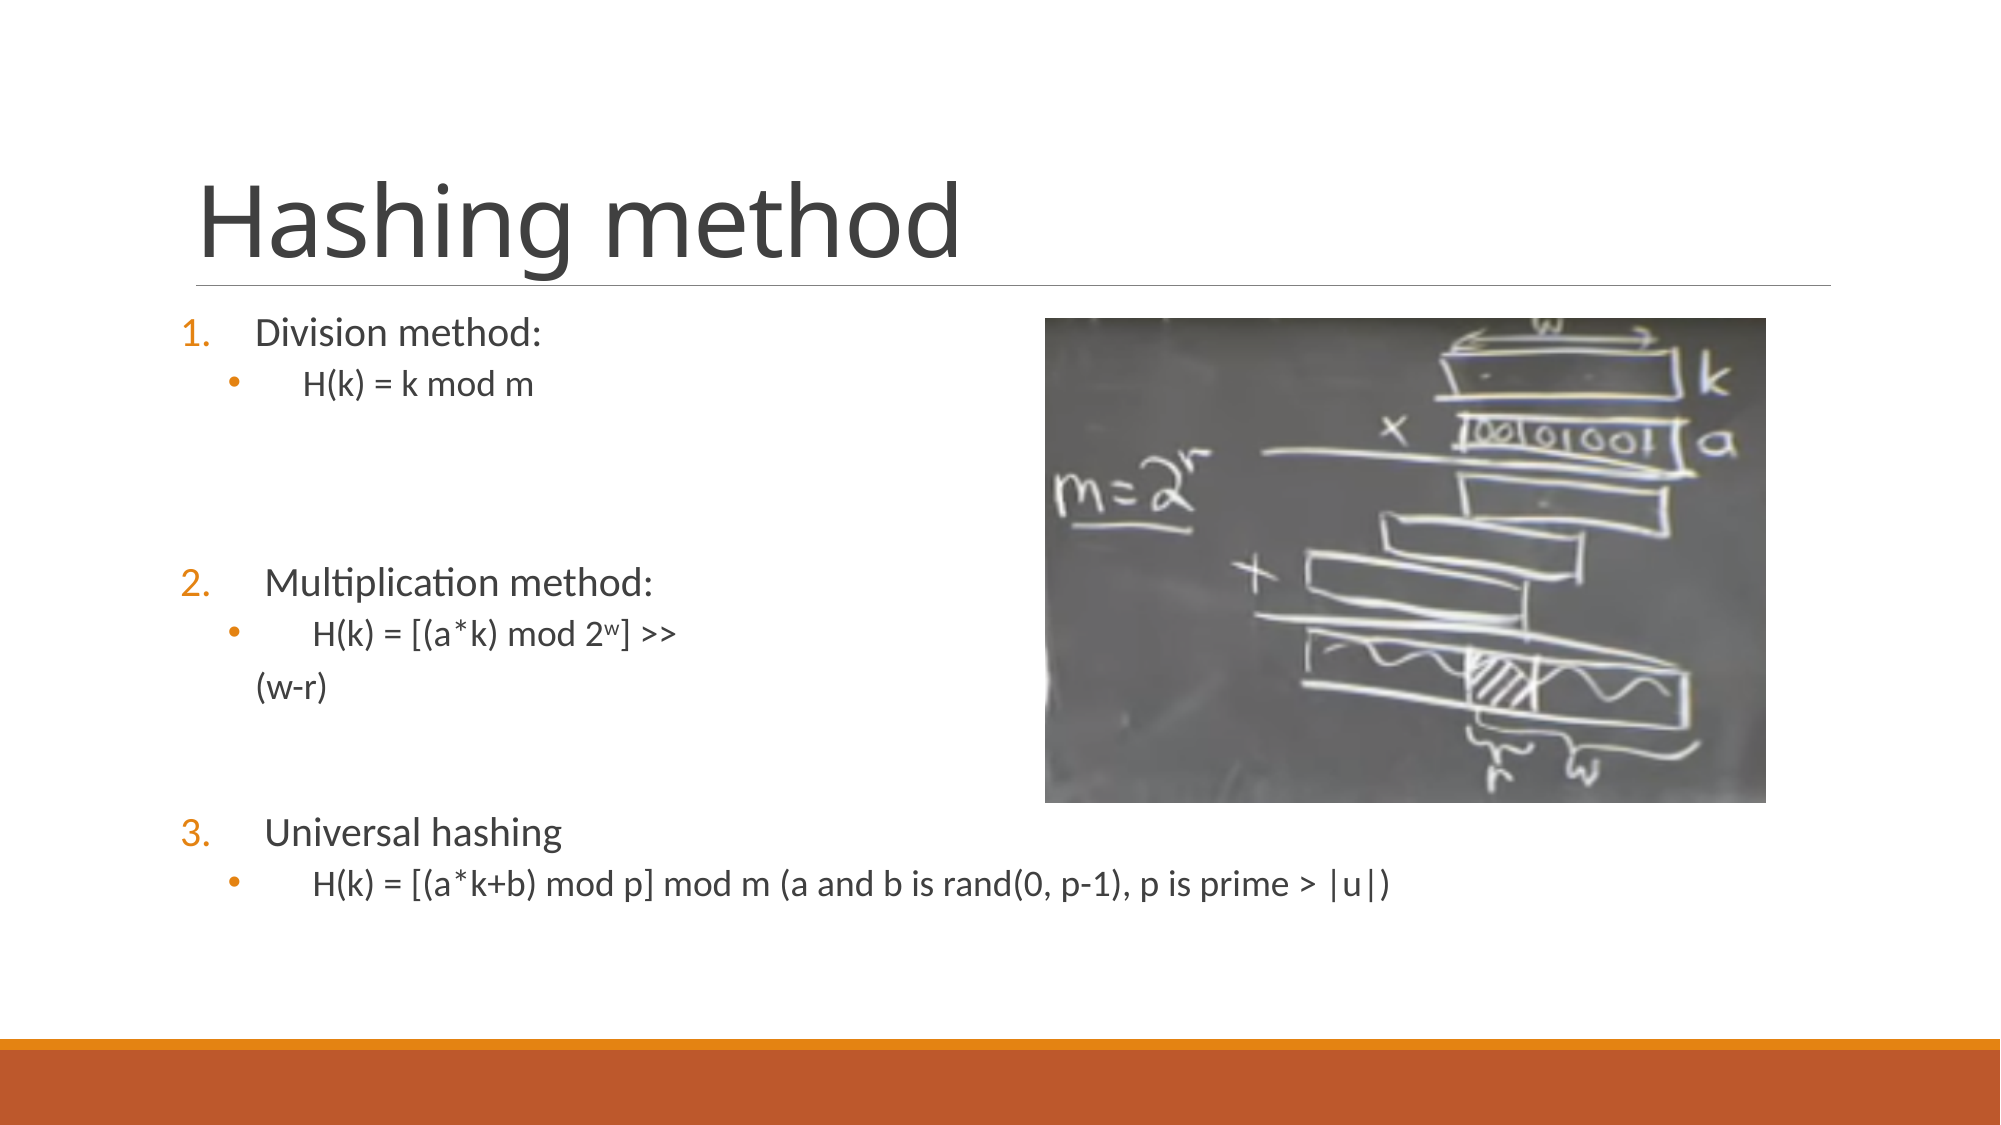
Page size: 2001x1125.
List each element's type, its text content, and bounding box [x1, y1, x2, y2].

picture [1045, 317, 1767, 804]
title Hashing method [180, 47, 1830, 285]
list Division method: H(k) = k mod m Multiplication method: H(k) = [(a*k) mod 2w] >> (w-r) Universal hashing H(k) = [(a*k+b) mod p] mod m (a and b is rand(0, p-1), p is prime > |u|) [180, 302, 1472, 963]
